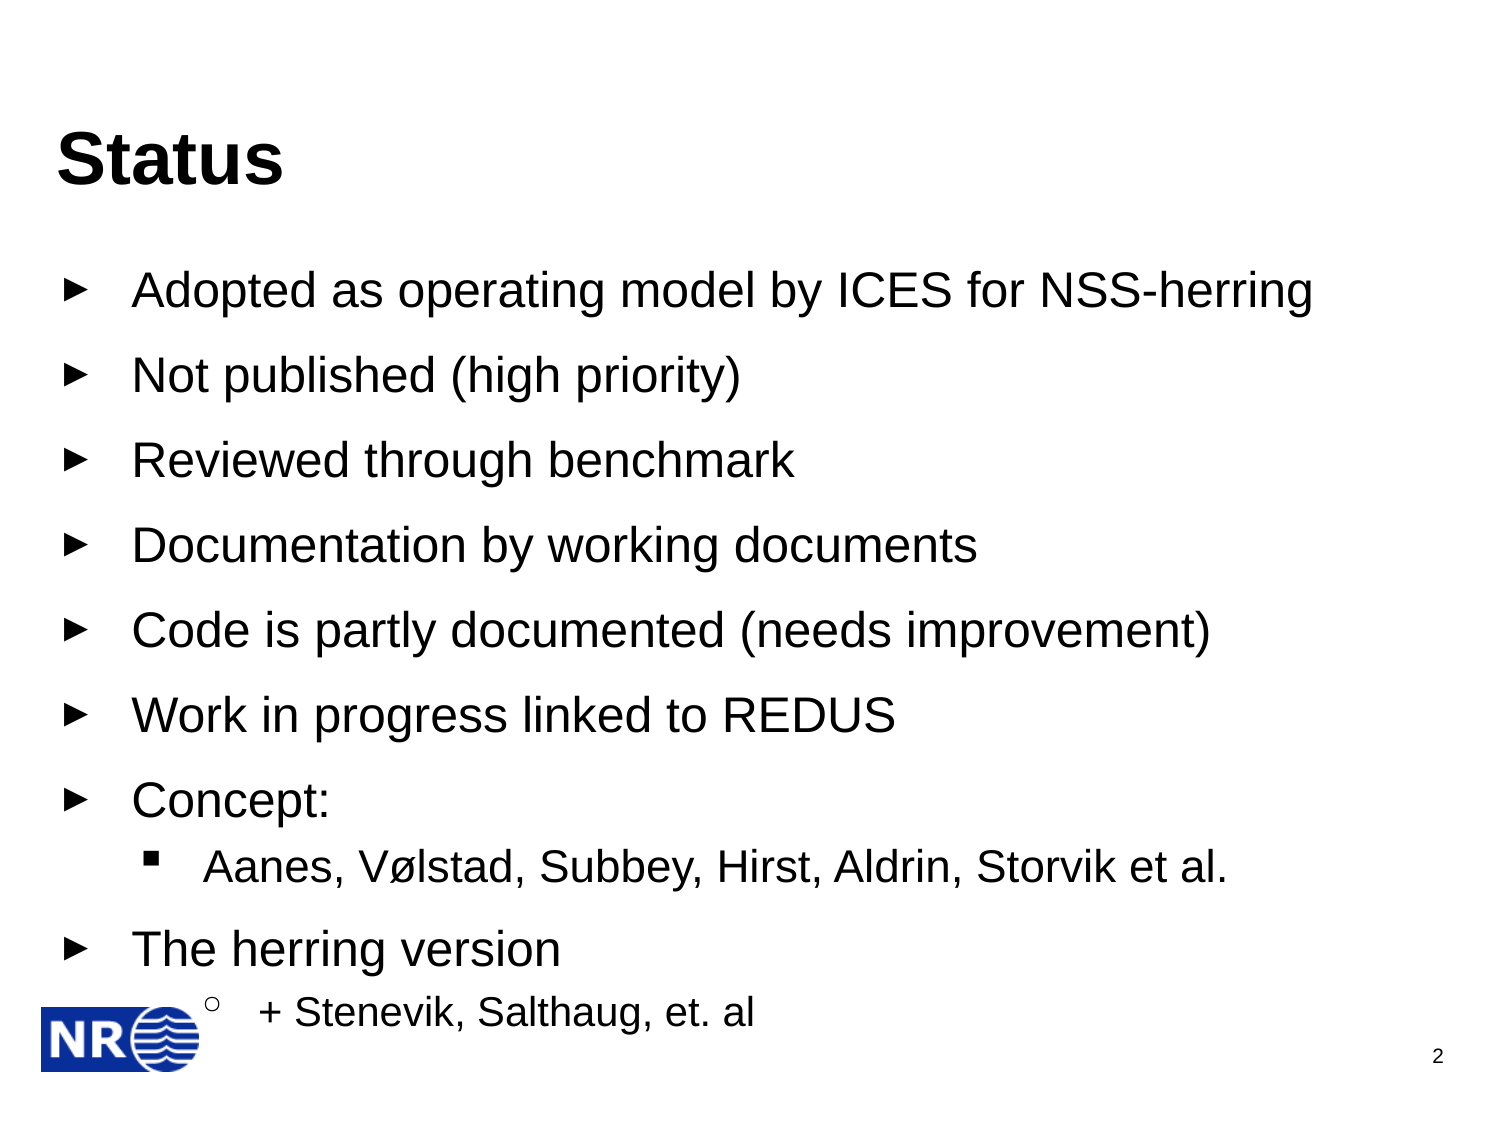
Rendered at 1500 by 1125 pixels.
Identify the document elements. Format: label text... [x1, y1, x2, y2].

slide_number 2 [1394, 1035, 1459, 1083]
picture [41, 1007, 199, 1072]
list Adopted as operating model by ICES for NSS-herring Not published (high priority) Reviewed through benchmark Documentation by working documents Code is partly documented (needs improvement) Work in progress linked to REDUS Concept: Aanes, Vølstad, Subbey, Hirst, Aldrin, Storvik et al. The herring version + Stenevik, Salthaug, et. al [41, 249, 1459, 925]
title Status [41, 42, 1459, 209]
